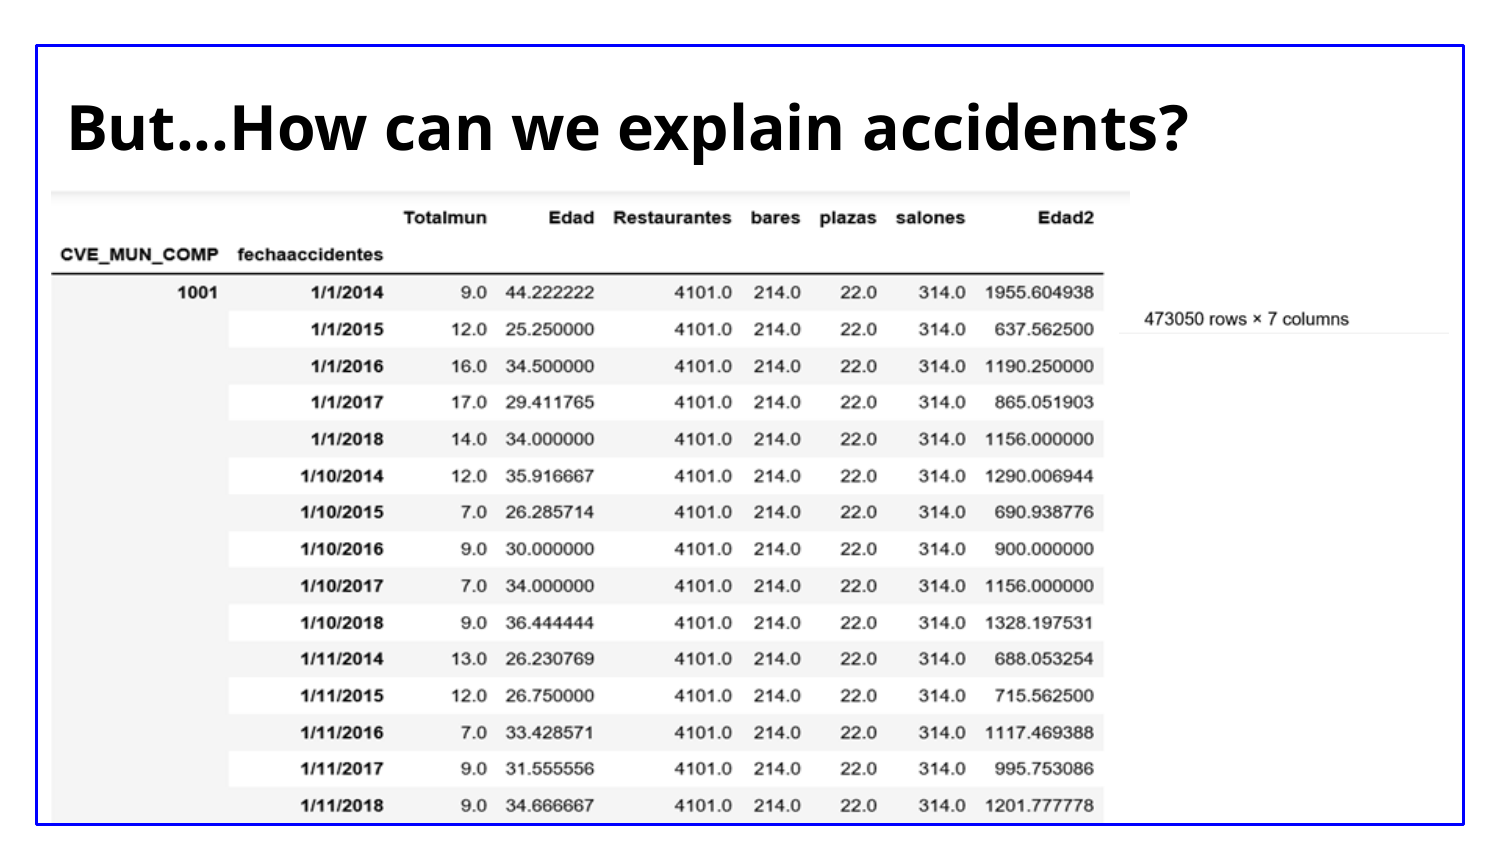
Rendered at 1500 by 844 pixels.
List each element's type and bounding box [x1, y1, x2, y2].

text_box [36, 45, 1464, 825]
picture [50, 188, 1450, 825]
